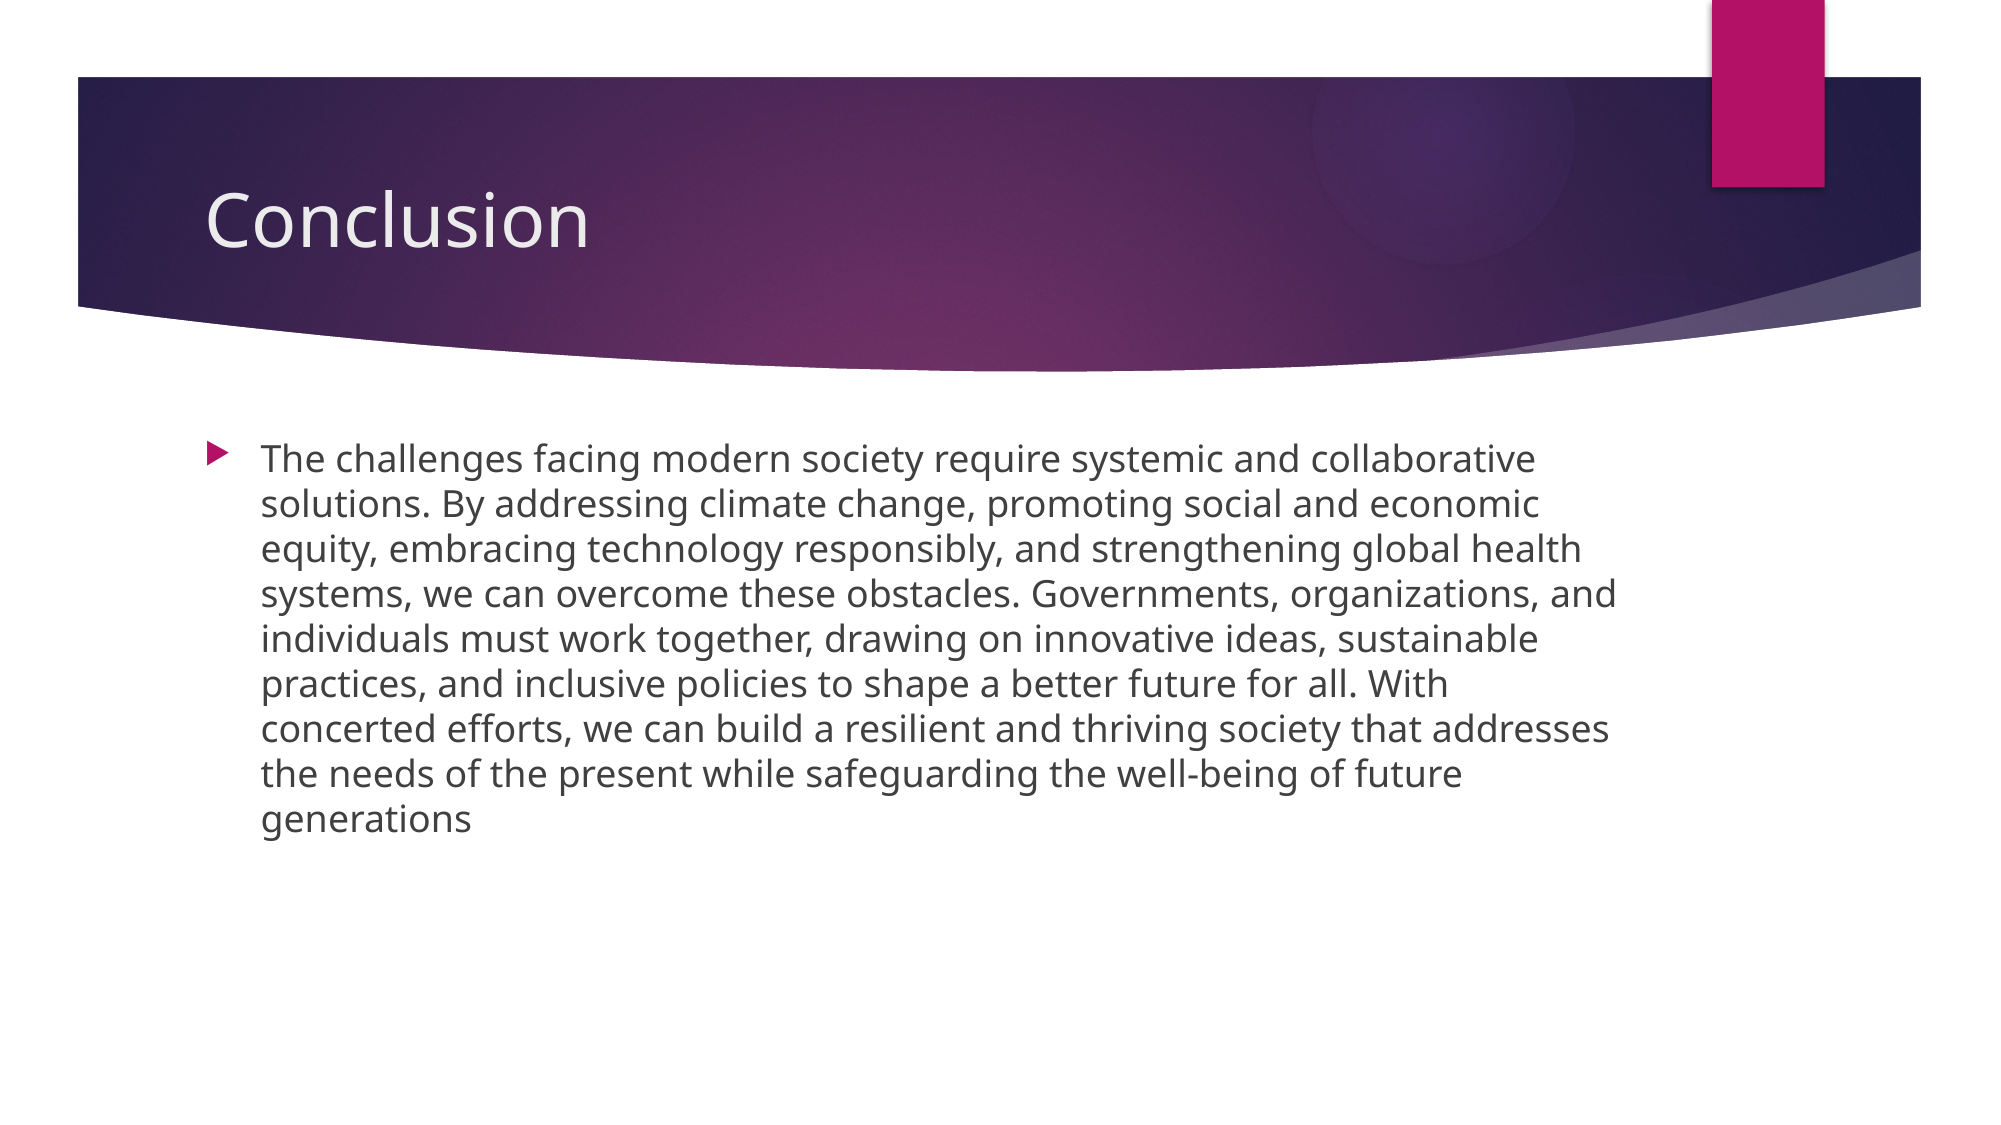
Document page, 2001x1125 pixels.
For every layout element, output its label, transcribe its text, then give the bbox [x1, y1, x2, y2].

list The challenges facing modern society require systemic and collaborative solutions. By addressing climate change, promoting social and economic equity, embracing technology responsibly, and strengthening global health systems, we can overcome these obstacles. Governments, organizations, and individuals must work together, drawing on innovative ideas, sustainable practices, and inclusive policies to shape a better future for all. With concerted efforts, we can build a resilient and thriving society that addresses the needs of the present while safeguarding the well-being of future generations [189, 427, 1638, 988]
title Conclusion [189, 159, 1627, 276]
